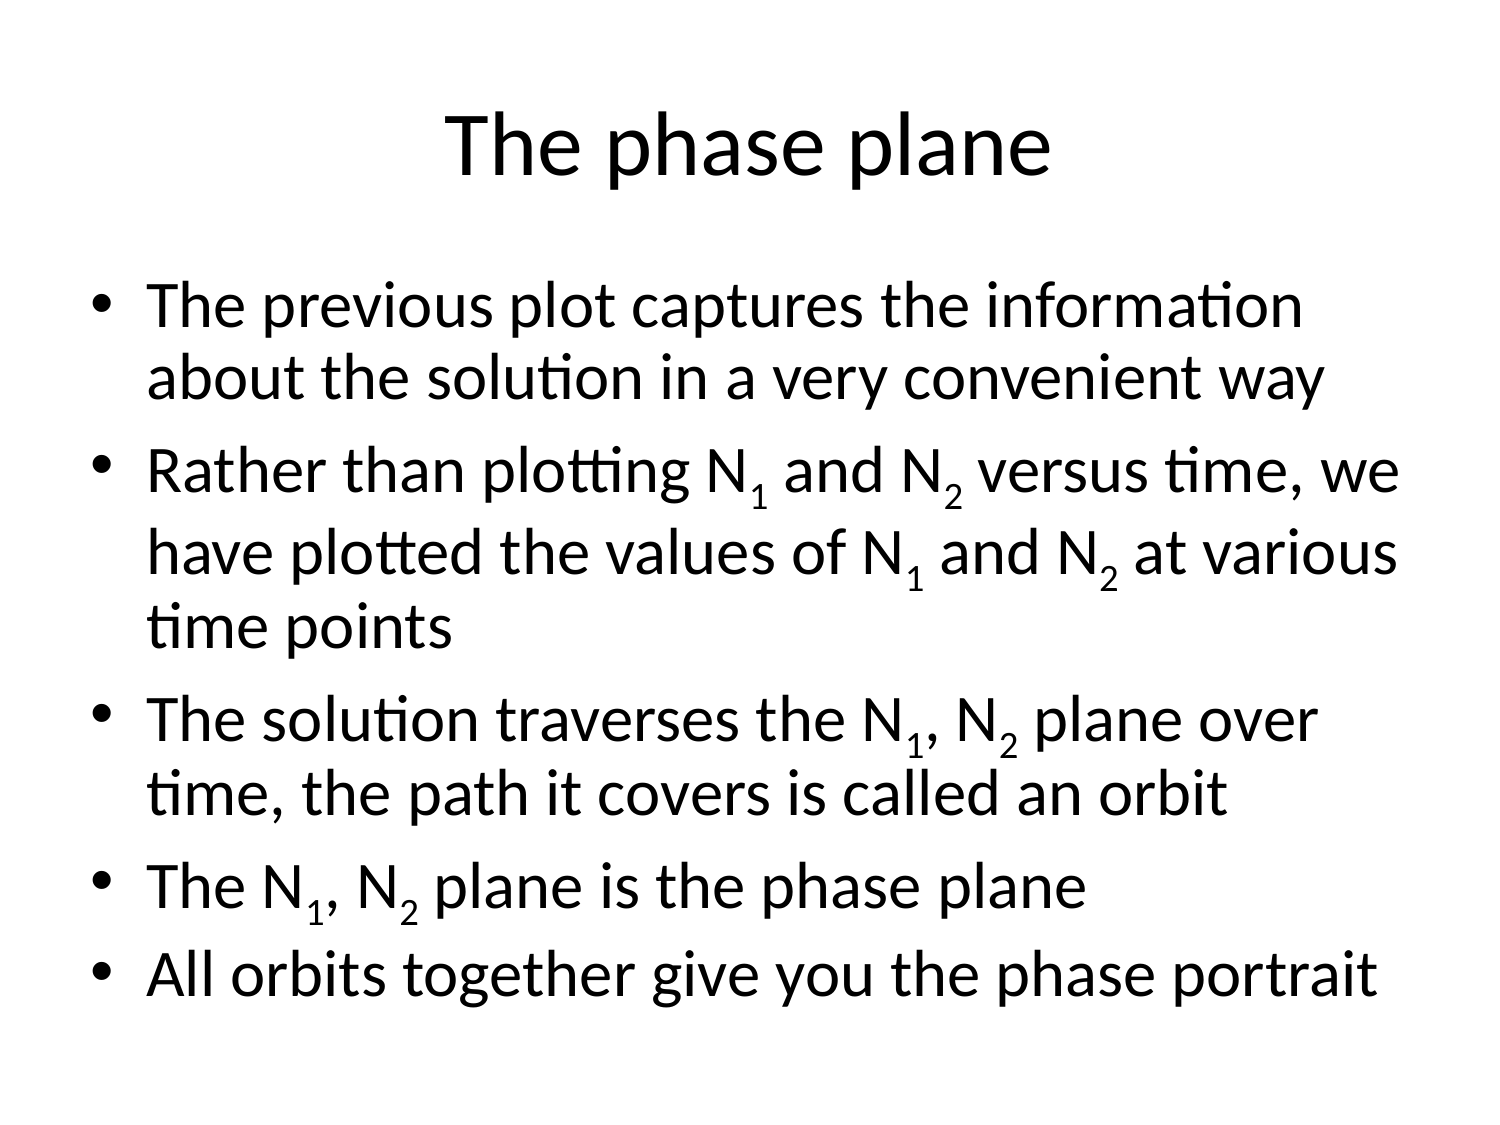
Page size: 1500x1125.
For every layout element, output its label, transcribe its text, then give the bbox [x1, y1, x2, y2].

title The phase plane [75, 45, 1425, 233]
list The previous plot captures the information about the solution in a very convenient way Rather than plotting N1 and N2 versus time, we have plotted the values of N1 and N2 at various time points The solution traverses the N1, N2 plane over time, the path it covers is called an orbit The N1, N2 plane is the phase plane All orbits together give you the phase portrait [75, 262, 1425, 1005]
